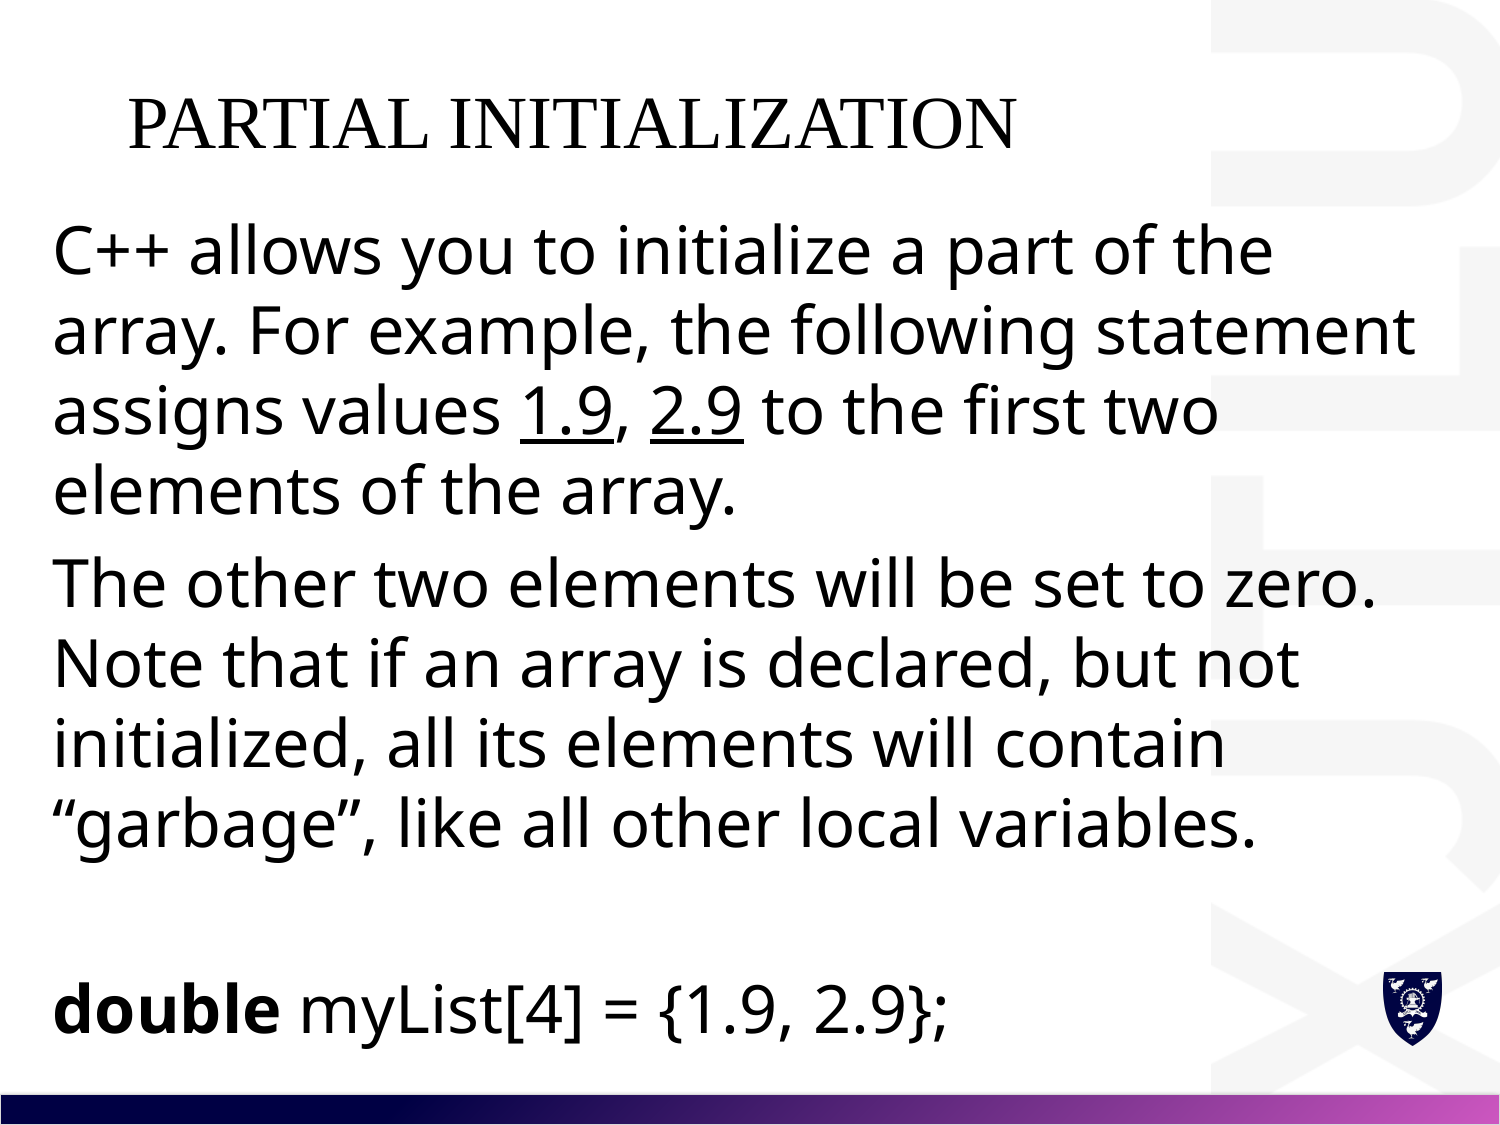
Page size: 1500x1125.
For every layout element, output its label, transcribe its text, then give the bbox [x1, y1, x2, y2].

slide_number [1074, 1063, 1425, 1103]
title Partial Initialization [112, 37, 1388, 200]
list C++ allows you to initialize a part of the array. For example, the following statement assigns values 1.9, 2.9 to the first two elements of the array. The other two elements will be set to zero. Note that if an array is declared, but not initialized, all its elements will contain “garbage”, like all other local variables. double myList[4] = {1.9, 2.9}; [37, 200, 1463, 1063]
